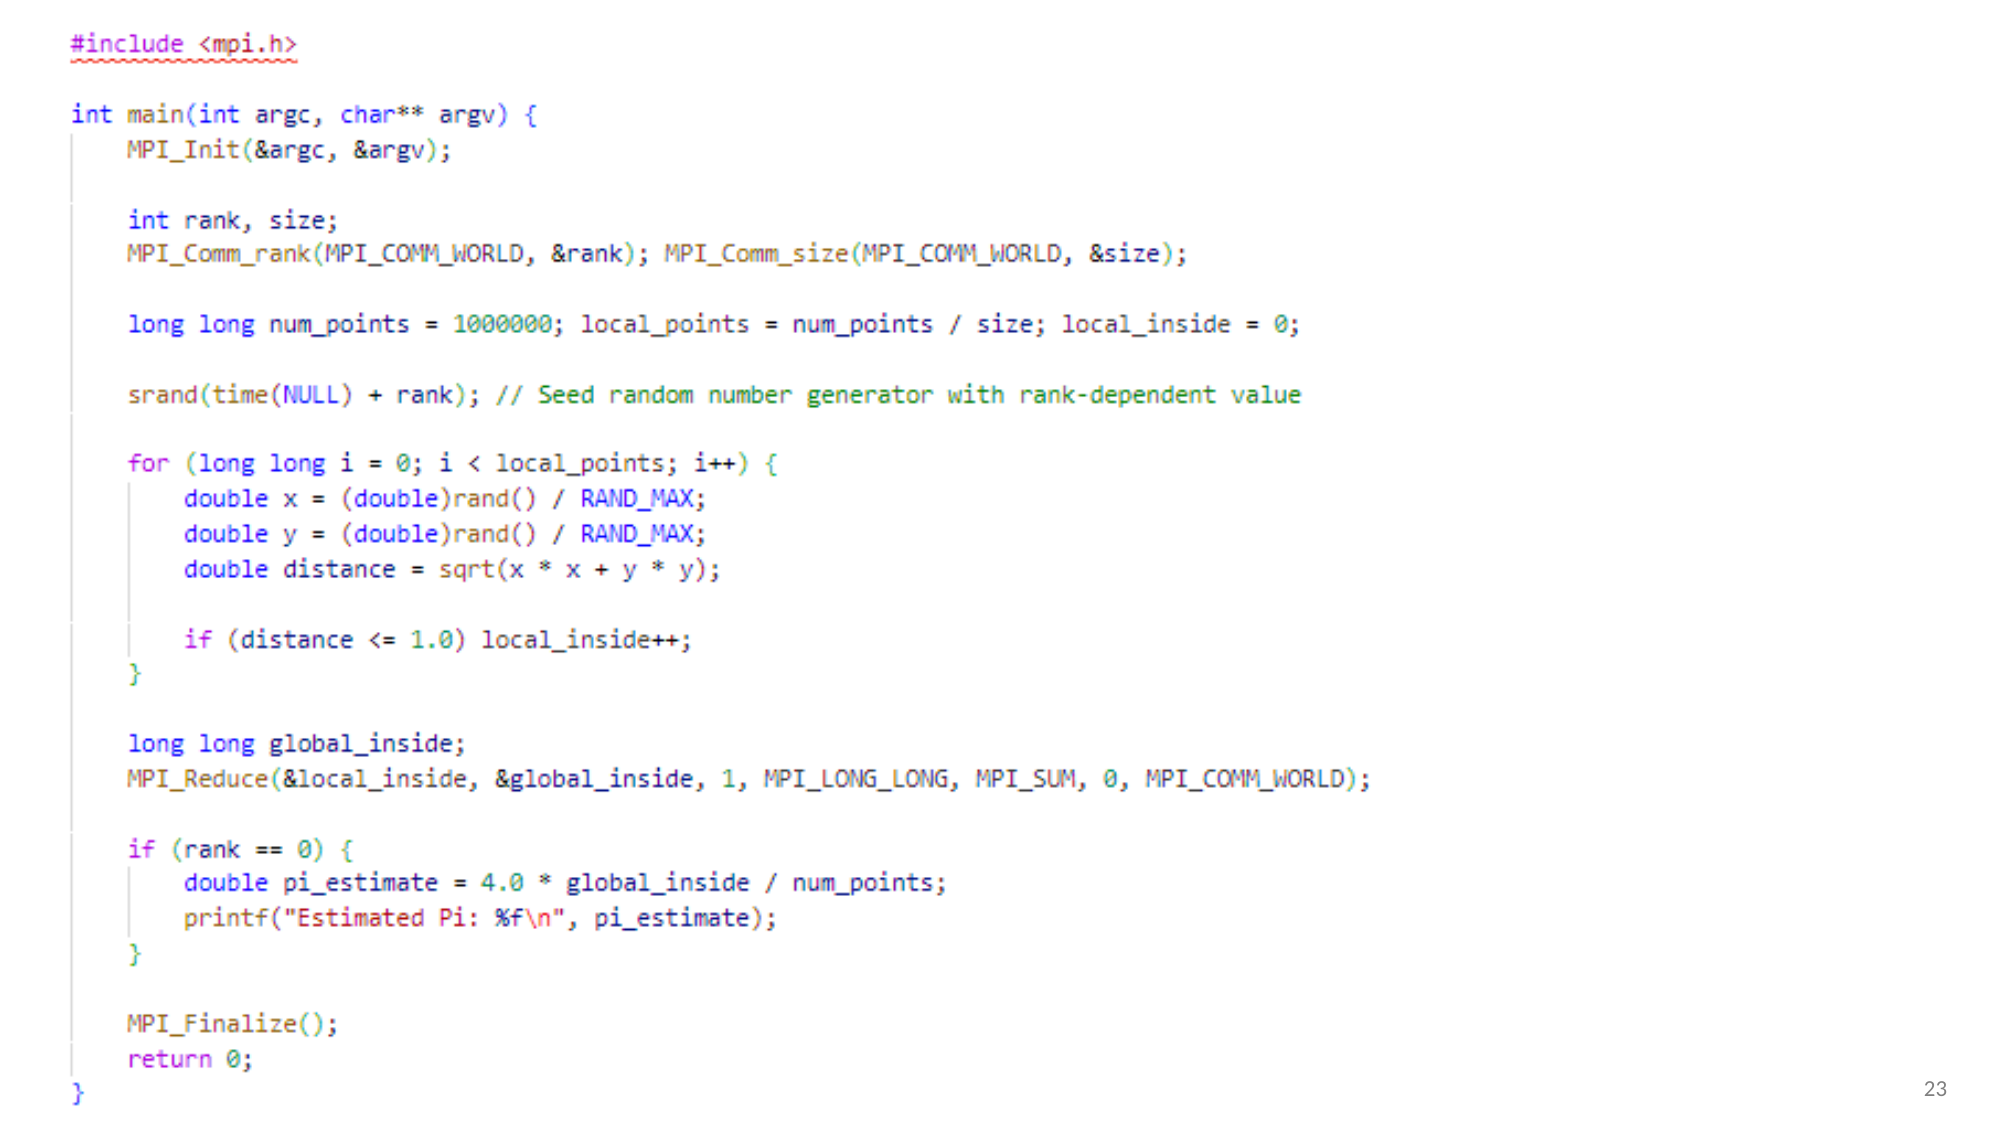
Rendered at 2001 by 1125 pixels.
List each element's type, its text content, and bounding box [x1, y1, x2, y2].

picture [60, 24, 1373, 1110]
slide_number 23 [1512, 1056, 1963, 1117]
